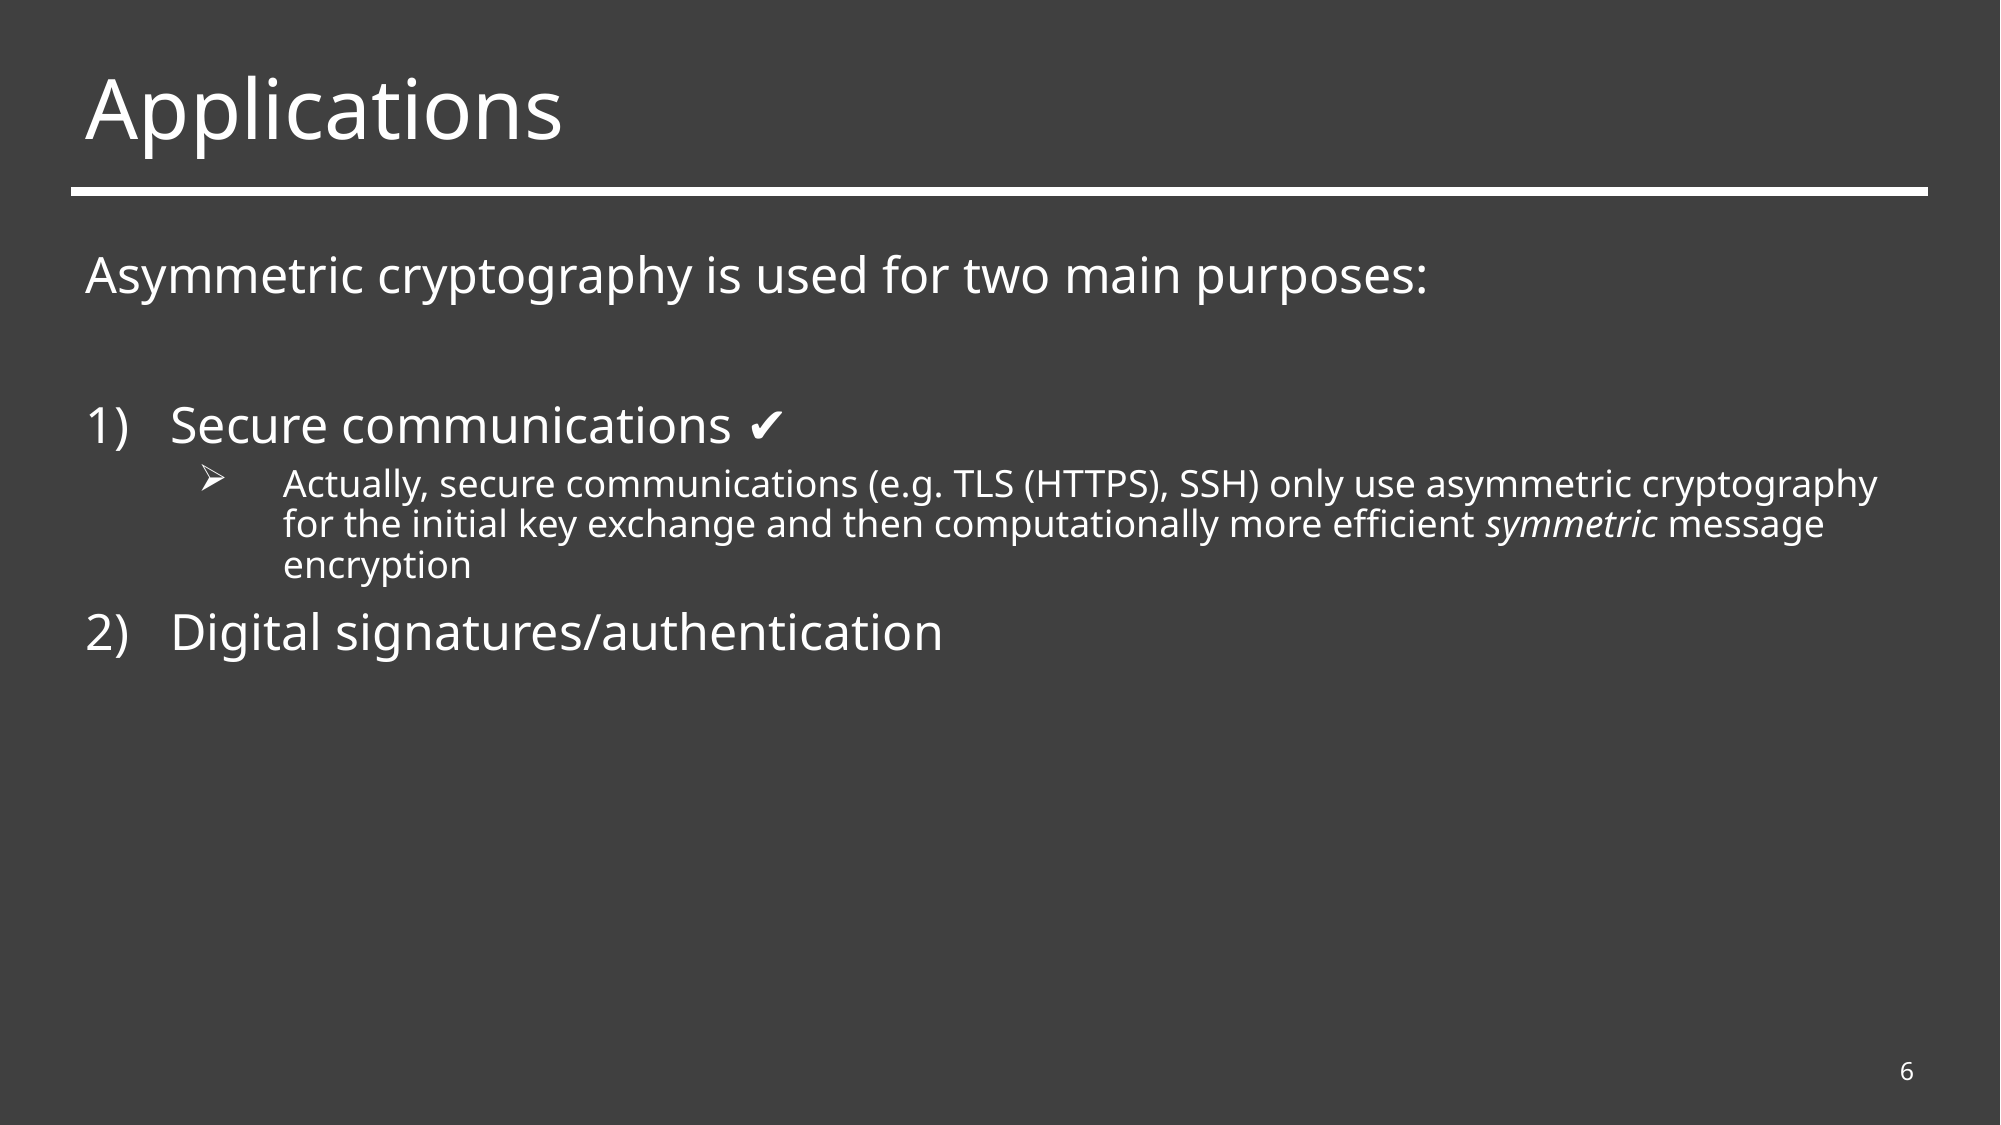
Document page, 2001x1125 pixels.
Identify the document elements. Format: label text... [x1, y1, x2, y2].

list Asymmetric cryptography is used for two main purposes: Secure communications ✔ Actually, secure communications (e.g. TLS (HTTPS), SSH) only use asymmetric cryptography for the initial key exchange and then computationally more efficient symmetric message encryption Digital signatures/authentication [70, 243, 1928, 1014]
title Applications [70, 59, 1928, 167]
slide_number 6 [1710, 1042, 1930, 1103]
